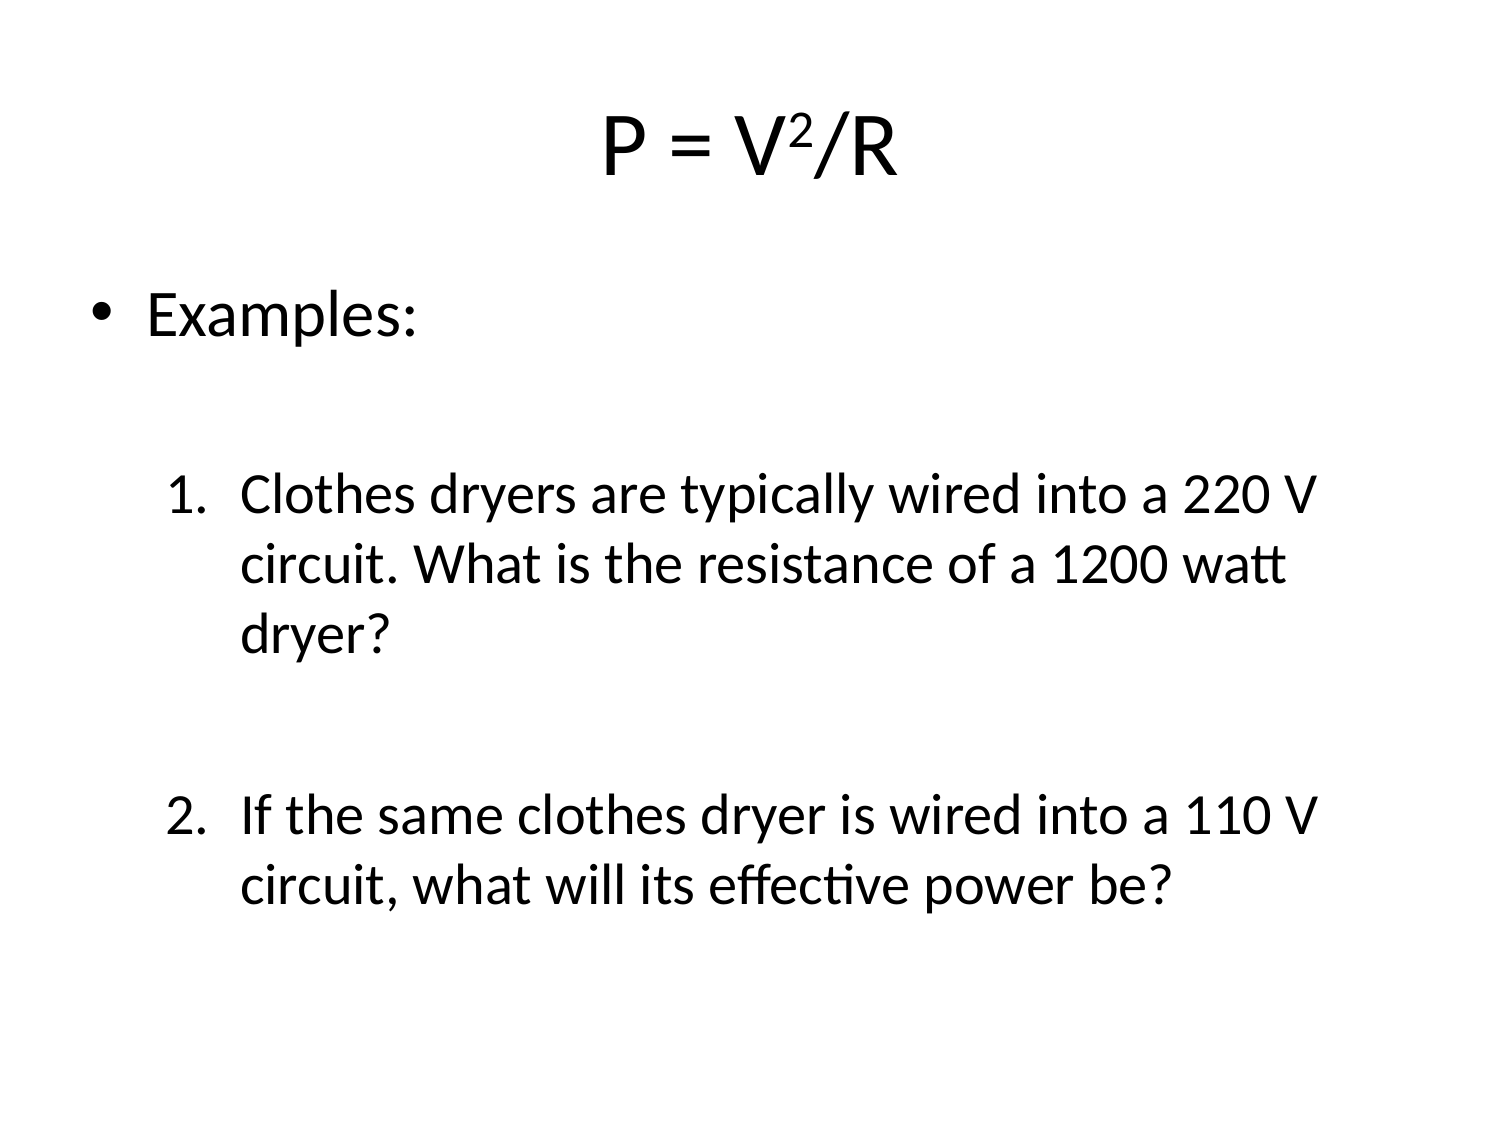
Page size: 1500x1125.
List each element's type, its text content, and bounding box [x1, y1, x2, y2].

list Examples: Clothes dryers are typically wired into a 220 V circuit. What is the resistance of a 1200 watt dryer? If the same clothes dryer is wired into a 110 V circuit, what will its effective power be? [75, 262, 1425, 1005]
title P = V2/R [75, 45, 1425, 233]
